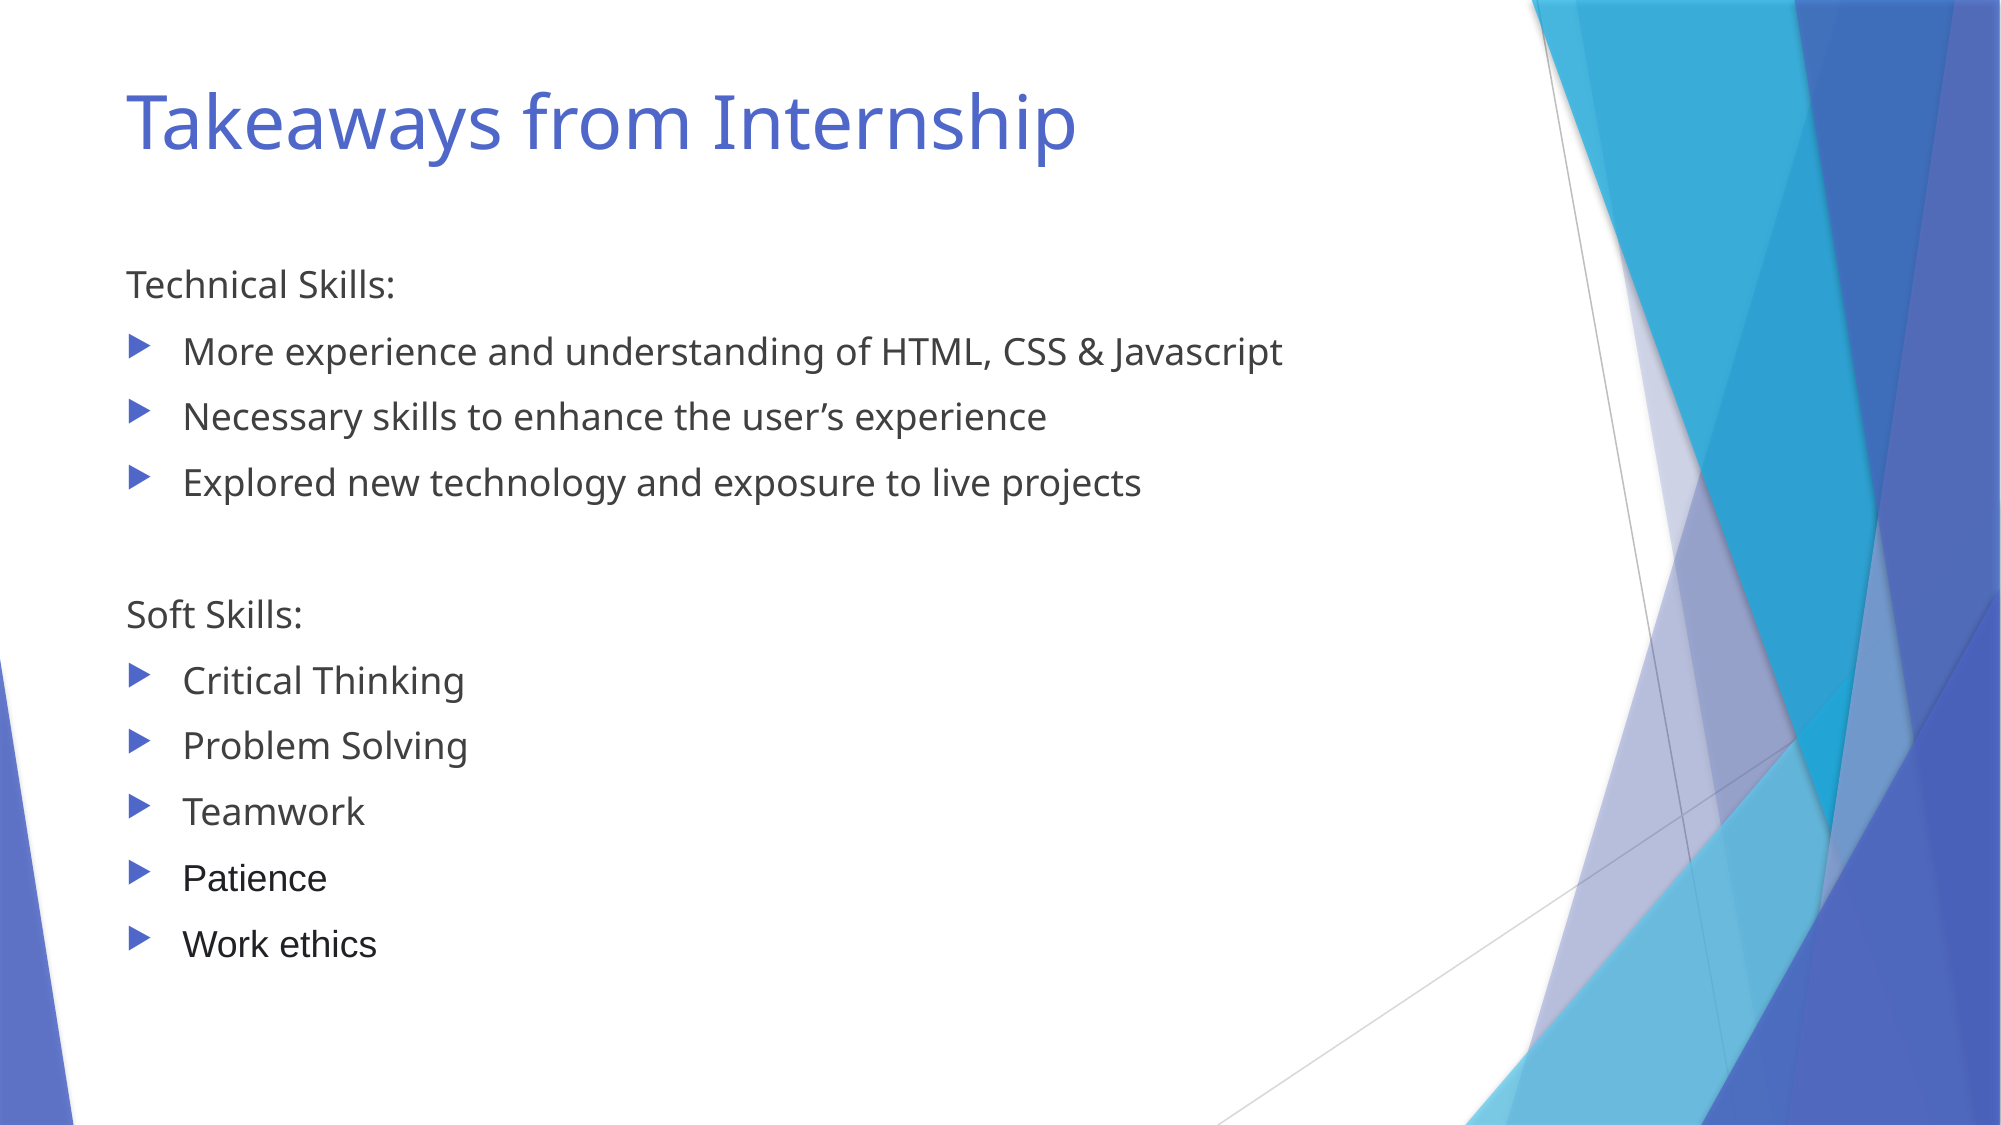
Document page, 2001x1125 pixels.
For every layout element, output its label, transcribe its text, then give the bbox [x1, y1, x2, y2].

title Takeaways from Internship [111, 66, 1522, 201]
list Technical Skills: More experience and understanding of HTML, CSS & Javascript Necessary skills to enhance the user’s experience Explored new technology and exposure to live projects Soft Skills: Critical Thinking Problem Solving Teamwork Patience Work ethics [111, 254, 1522, 991]
